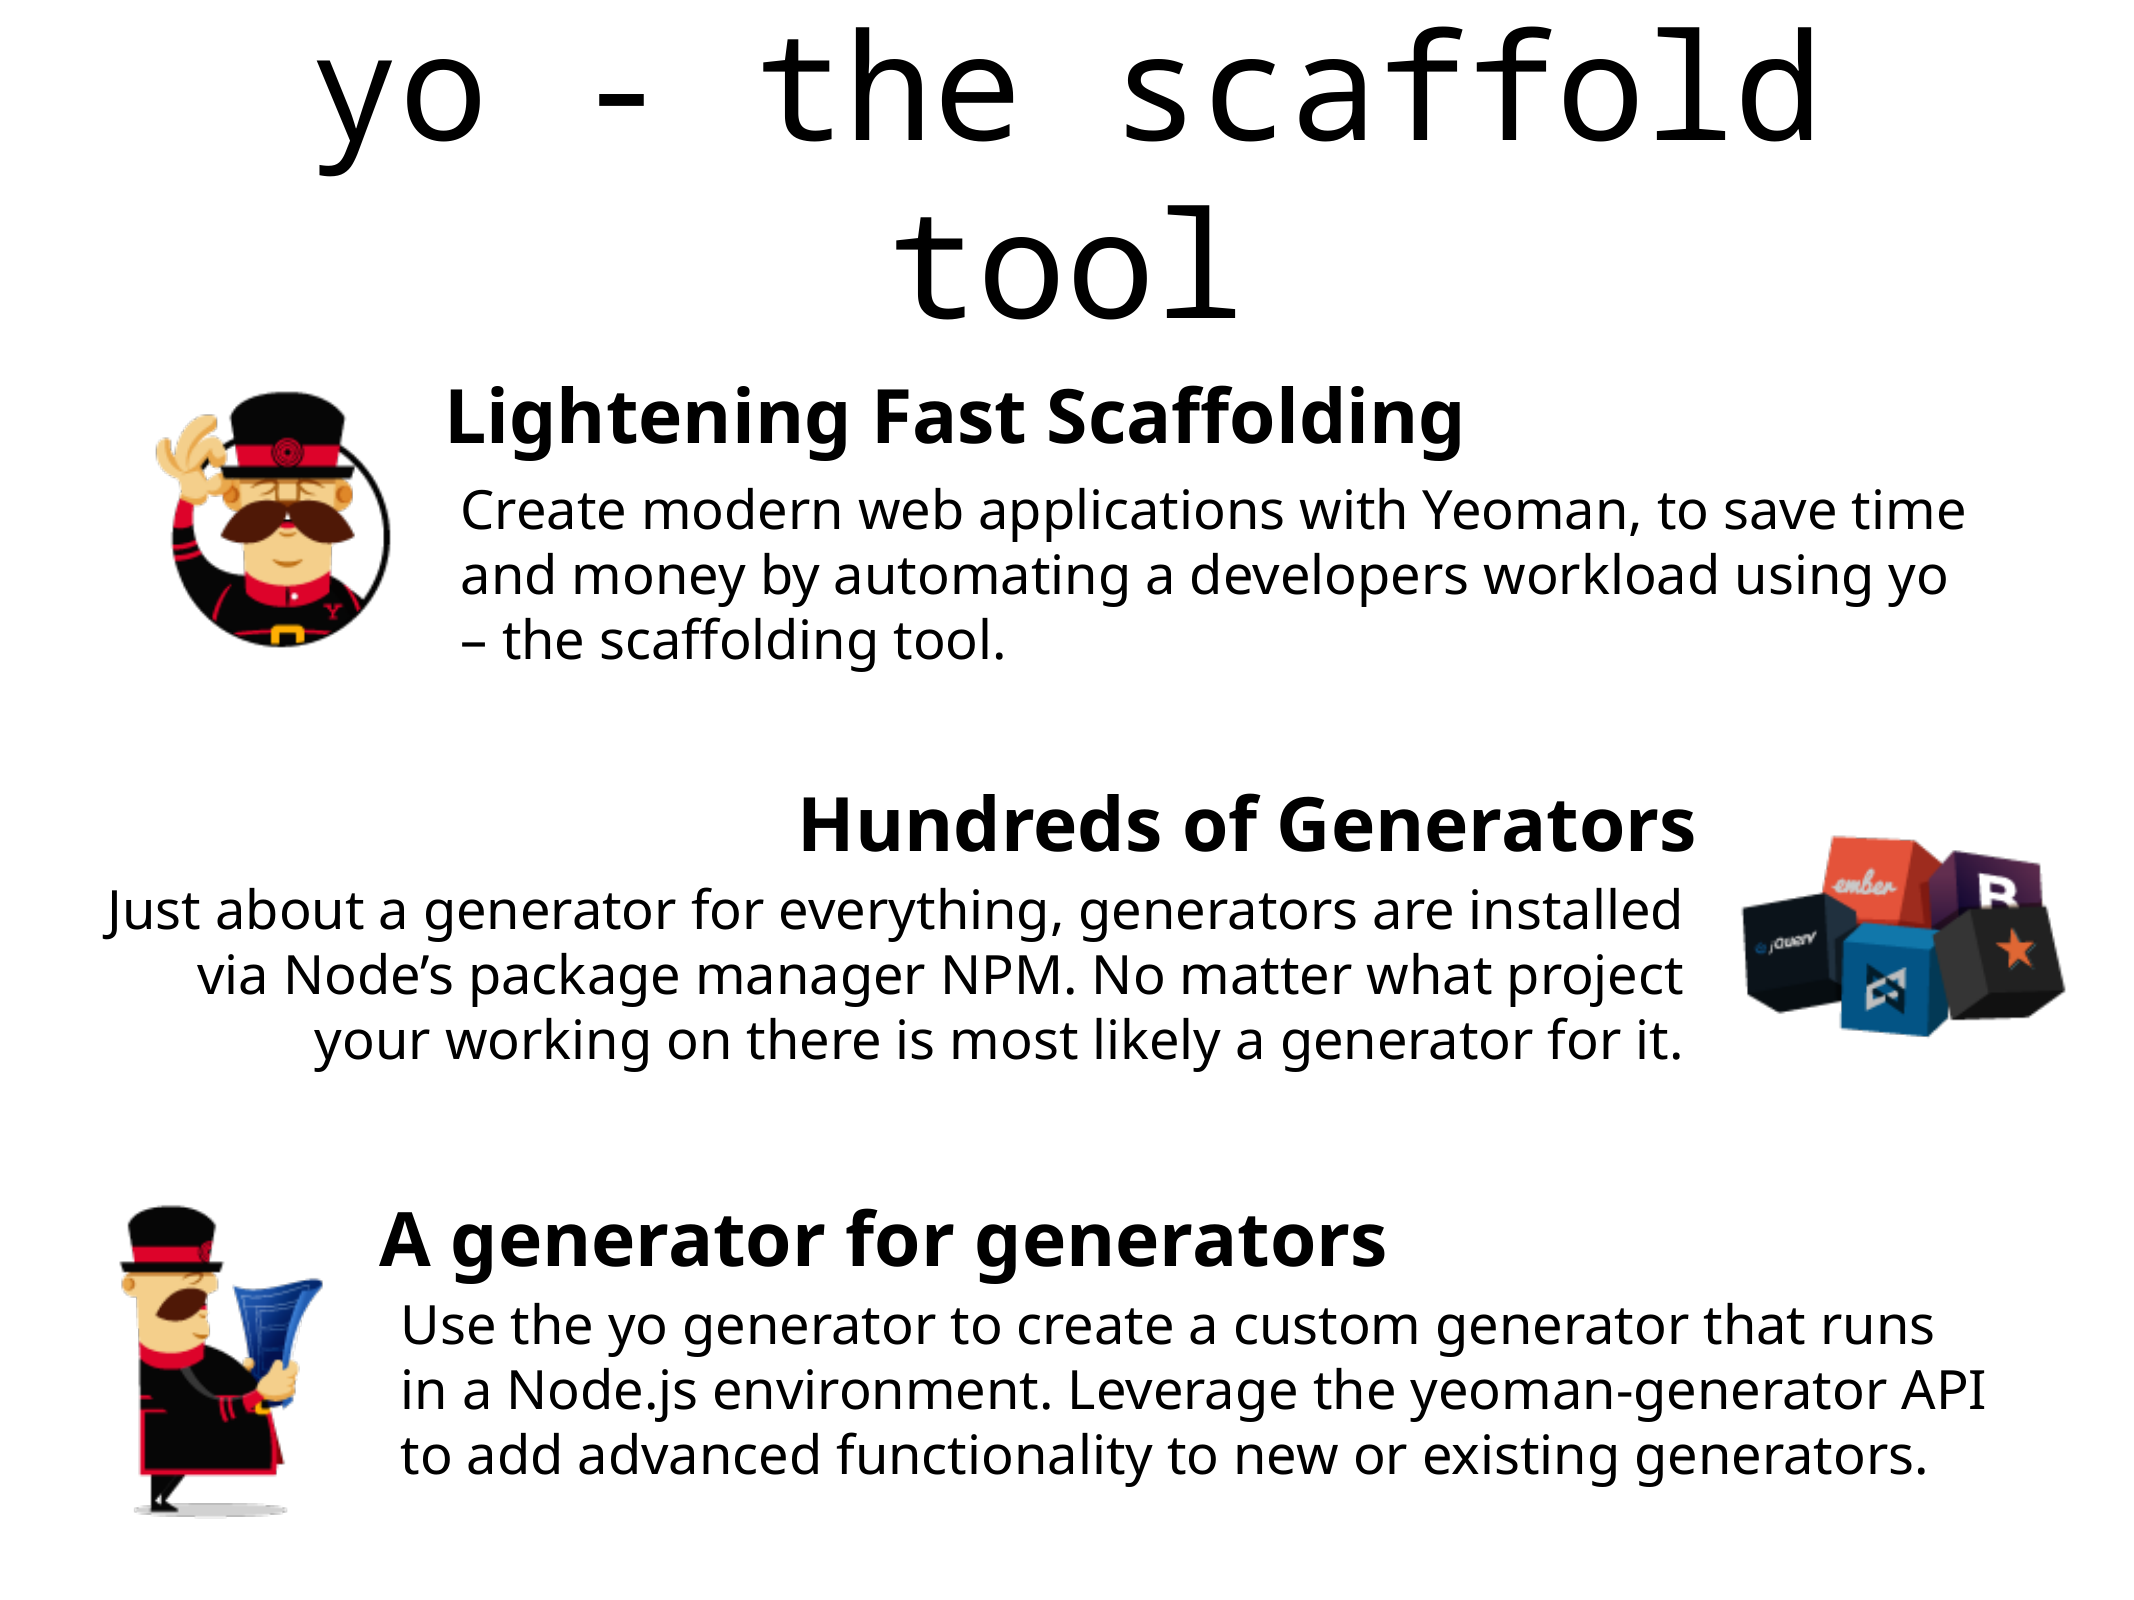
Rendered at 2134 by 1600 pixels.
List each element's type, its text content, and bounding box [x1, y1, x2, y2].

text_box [113, 360, 1999, 678]
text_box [102, 768, 2076, 1116]
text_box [111, 1183, 1997, 1546]
title yo - the scaffold tool [155, 71, 1978, 268]
